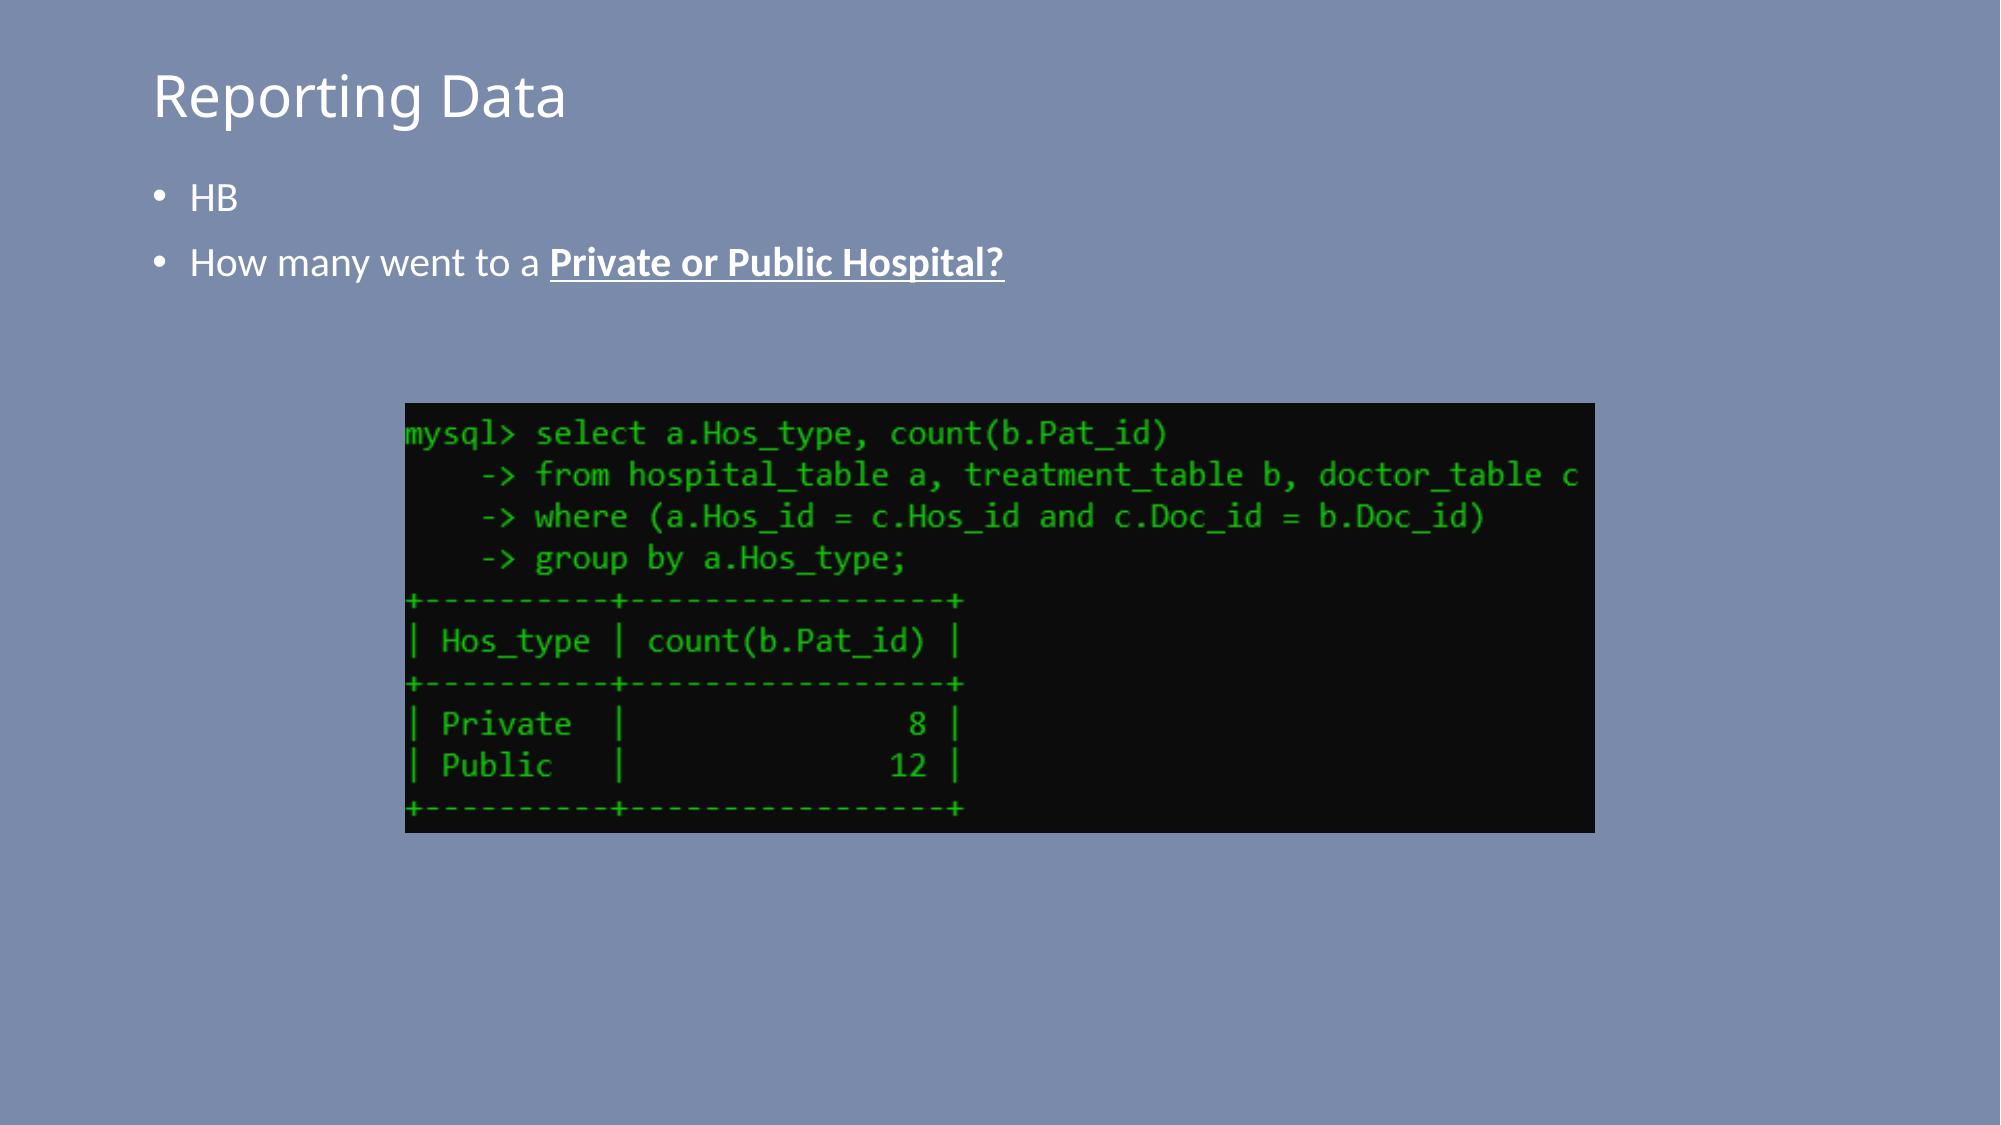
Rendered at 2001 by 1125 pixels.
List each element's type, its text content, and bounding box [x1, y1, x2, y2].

picture [405, 403, 1595, 833]
list HB How many went to a Private or Public Hospital? [137, 167, 1863, 1014]
title Reporting Data [137, 59, 1863, 167]
